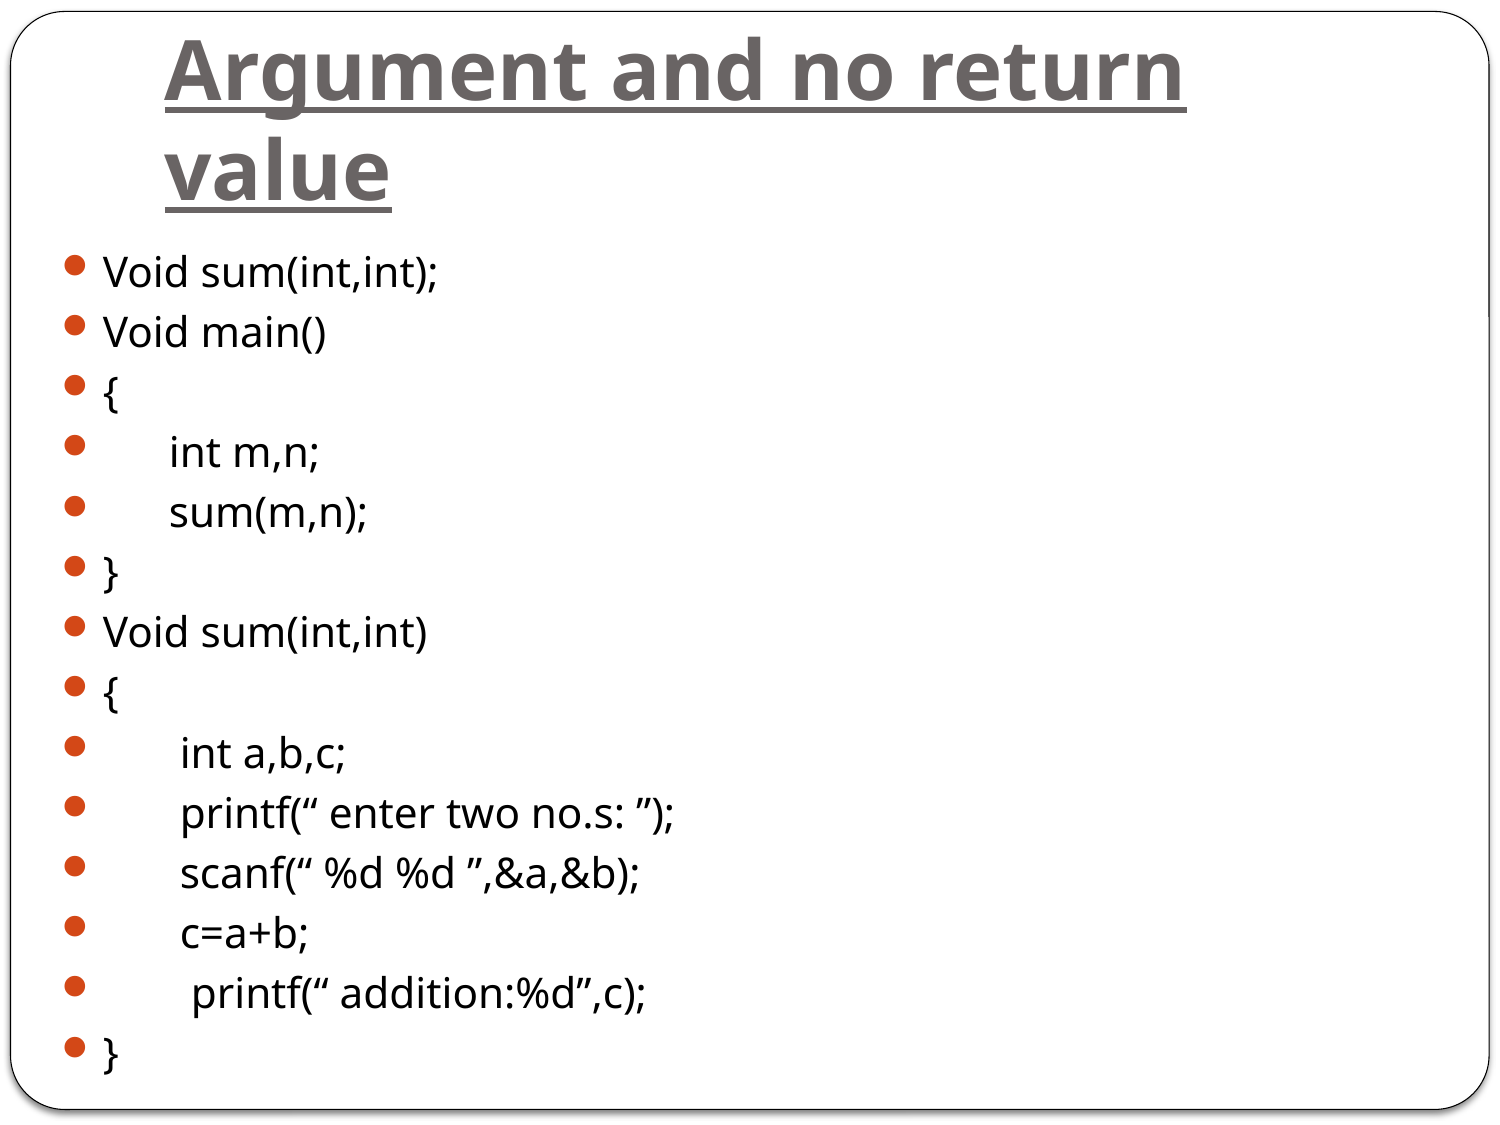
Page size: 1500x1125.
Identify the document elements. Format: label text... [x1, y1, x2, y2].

list Void sum(int,int); Void main() { int m,n; sum(m,n); } Void sum(int,int) { int a,b,c; printf(“ enter two no.s: ”); scanf(“ %d %d ”,&a,&b); c=a+b; printf(“ addition:%d”,c); } [46, 237, 1425, 1090]
title Argument and no return value [150, 45, 1425, 233]
